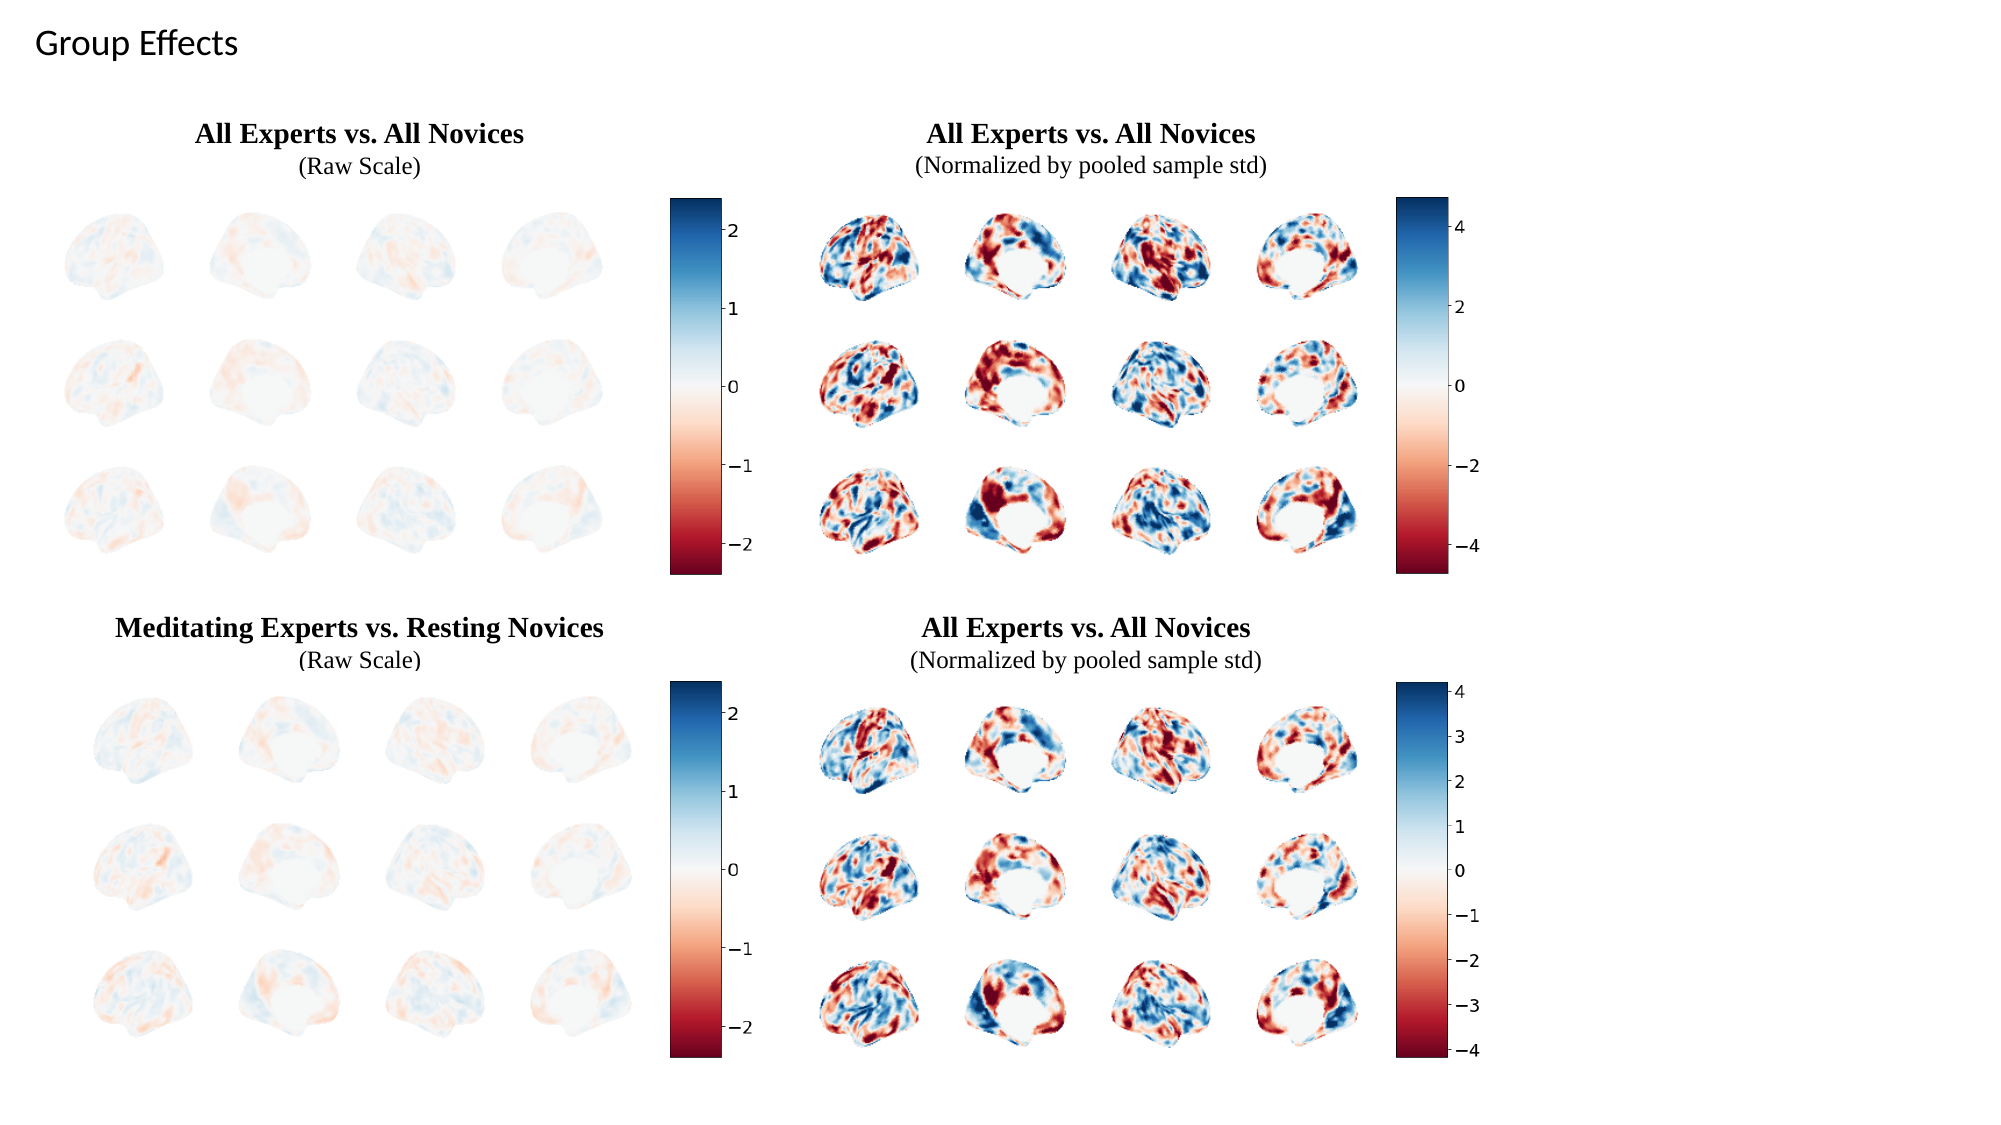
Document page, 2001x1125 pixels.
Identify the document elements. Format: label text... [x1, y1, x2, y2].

picture [60, 671, 760, 1067]
picture [659, 188, 760, 584]
text_box All Experts vs. All Novices (Normalized by pooled sample std) [897, 106, 1286, 187]
text_box All Experts vs. All Novices (Normalized by pooled sample std) [892, 600, 1281, 681]
text_box All Experts vs. All Novices (Raw Scale) [166, 107, 554, 187]
picture [31, 187, 631, 583]
text_box Meditating Experts vs. Resting Novices (Raw Scale) [89, 600, 631, 671]
picture [786, 187, 1487, 584]
text_box Group Effects [20, 11, 1146, 71]
picture [786, 672, 1487, 1077]
